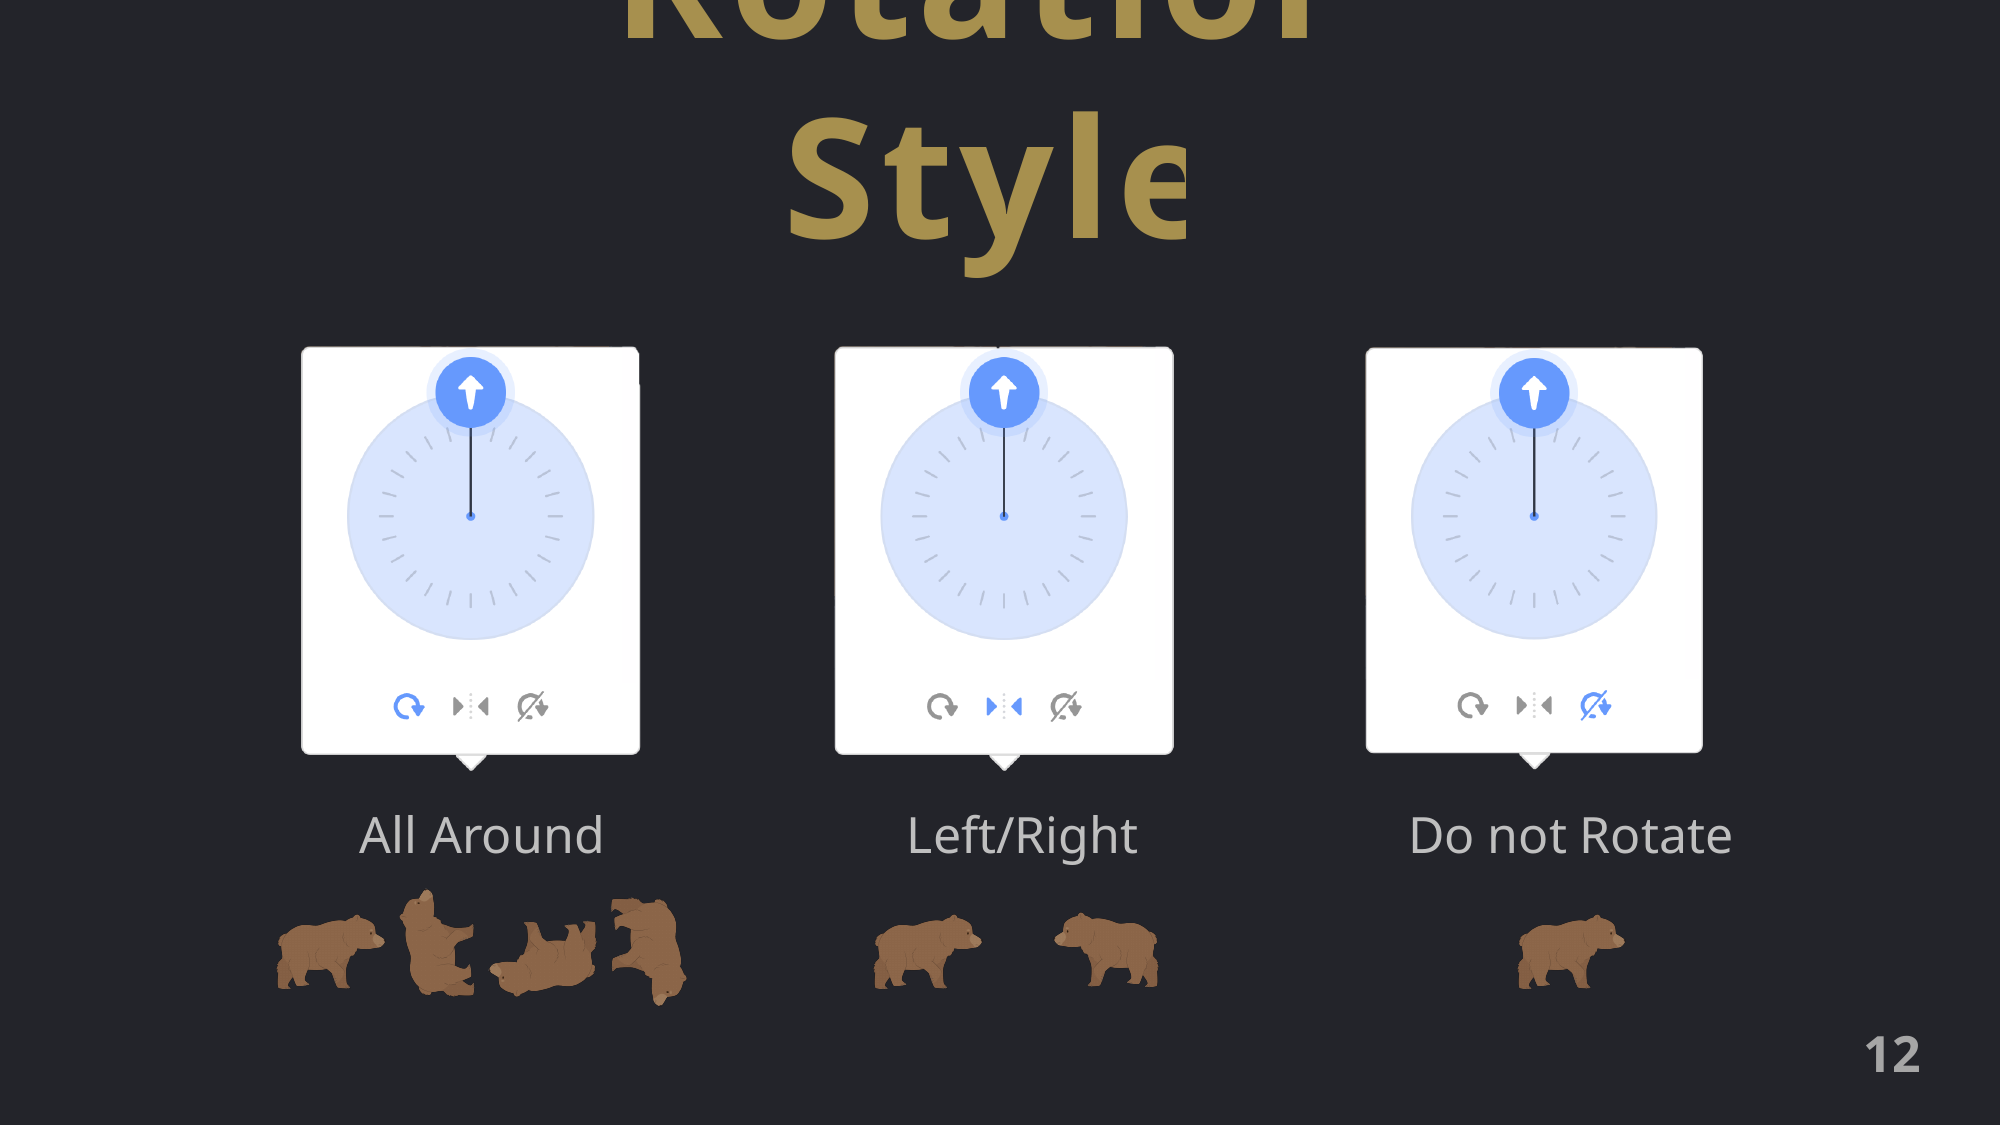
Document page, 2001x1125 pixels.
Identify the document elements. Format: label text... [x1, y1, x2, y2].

picture [1351, 329, 1711, 771]
picture [276, 889, 703, 1007]
text_box Do not Rotate [1393, 796, 1844, 871]
picture [816, 321, 1187, 776]
picture [1517, 914, 1626, 990]
text_box Rotation Style [364, 23, 1636, 287]
slide_number 12 [1485, 1026, 1936, 1087]
text_box All Around [344, 796, 720, 871]
text_box [0, 0, 2000, 1125]
picture [276, 309, 652, 776]
picture [873, 914, 983, 990]
picture [1052, 912, 1159, 989]
text_box Left/Right [892, 796, 1268, 871]
